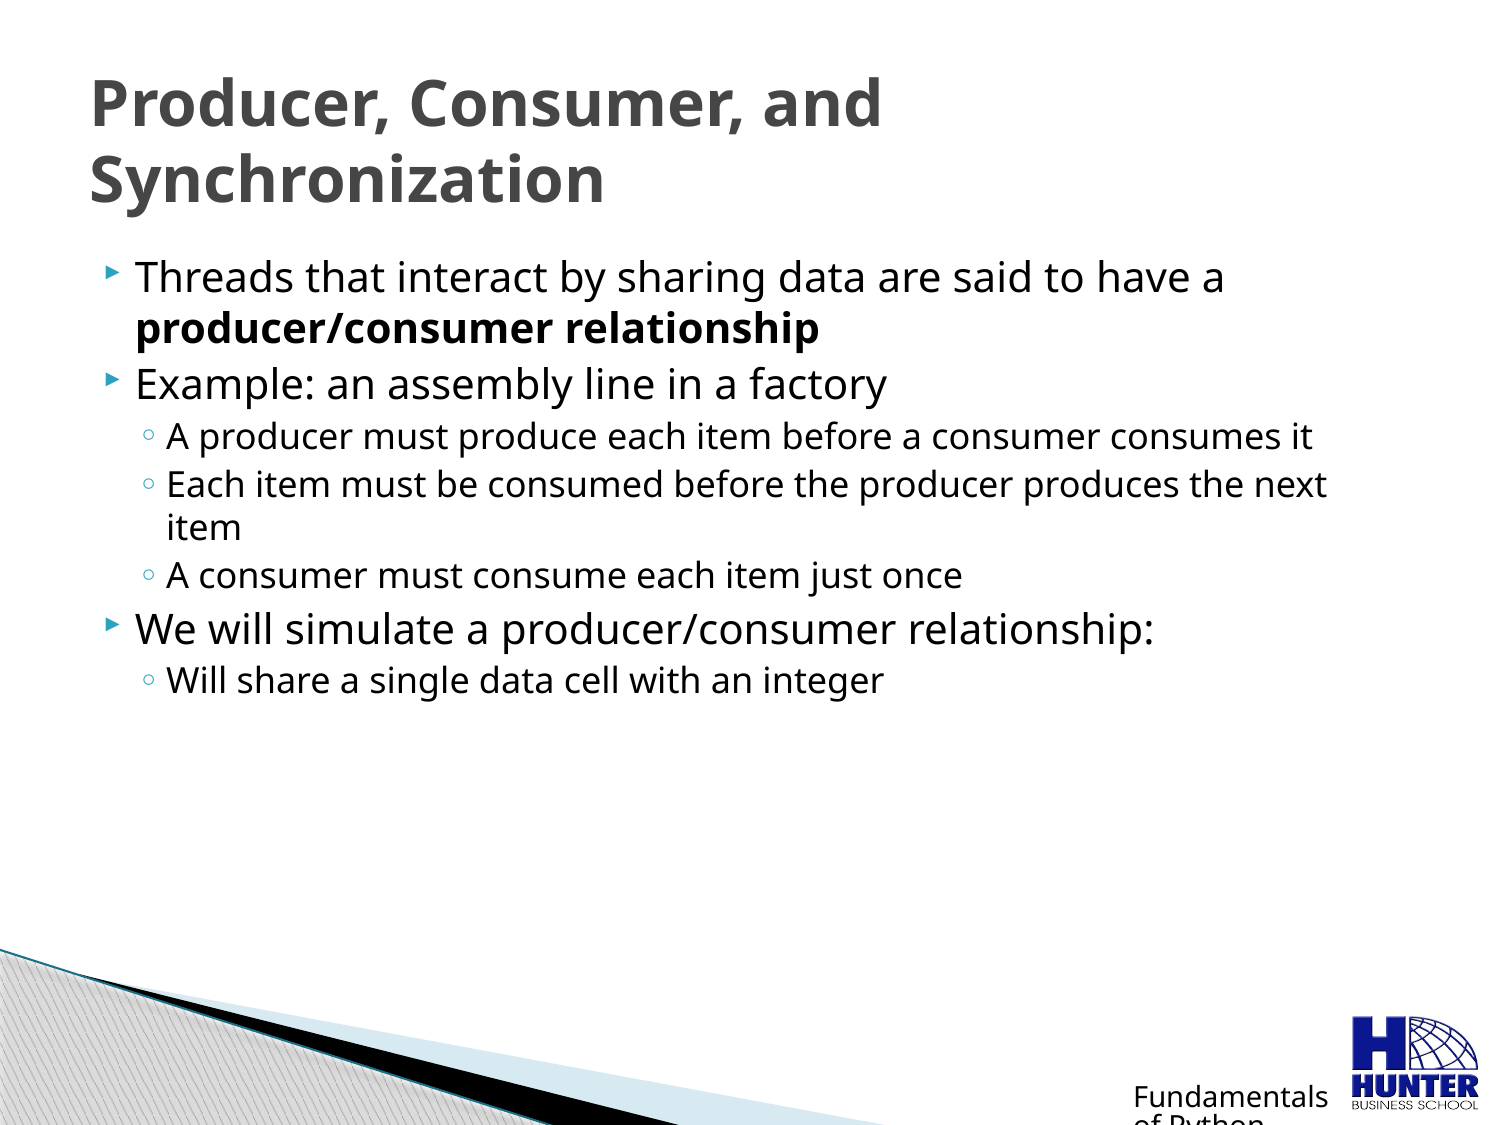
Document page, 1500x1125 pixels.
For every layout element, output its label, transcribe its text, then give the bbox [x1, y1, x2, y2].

picture [1352, 1016, 1479, 1111]
footer Fundamentals of Python [1118, 1065, 1352, 1125]
title Producer, Consumer, and Synchronization [75, 45, 1425, 233]
list Threads that interact by sharing data are said to have a producer/consumer relationship Example: an assembly line in a factory A producer must produce each item before a consumer consumes it Each item must be consumed before the producer produces the next item A consumer must consume each item just once We will simulate a producer/consumer relationship: Will share a single data cell with an integer [75, 243, 1425, 986]
